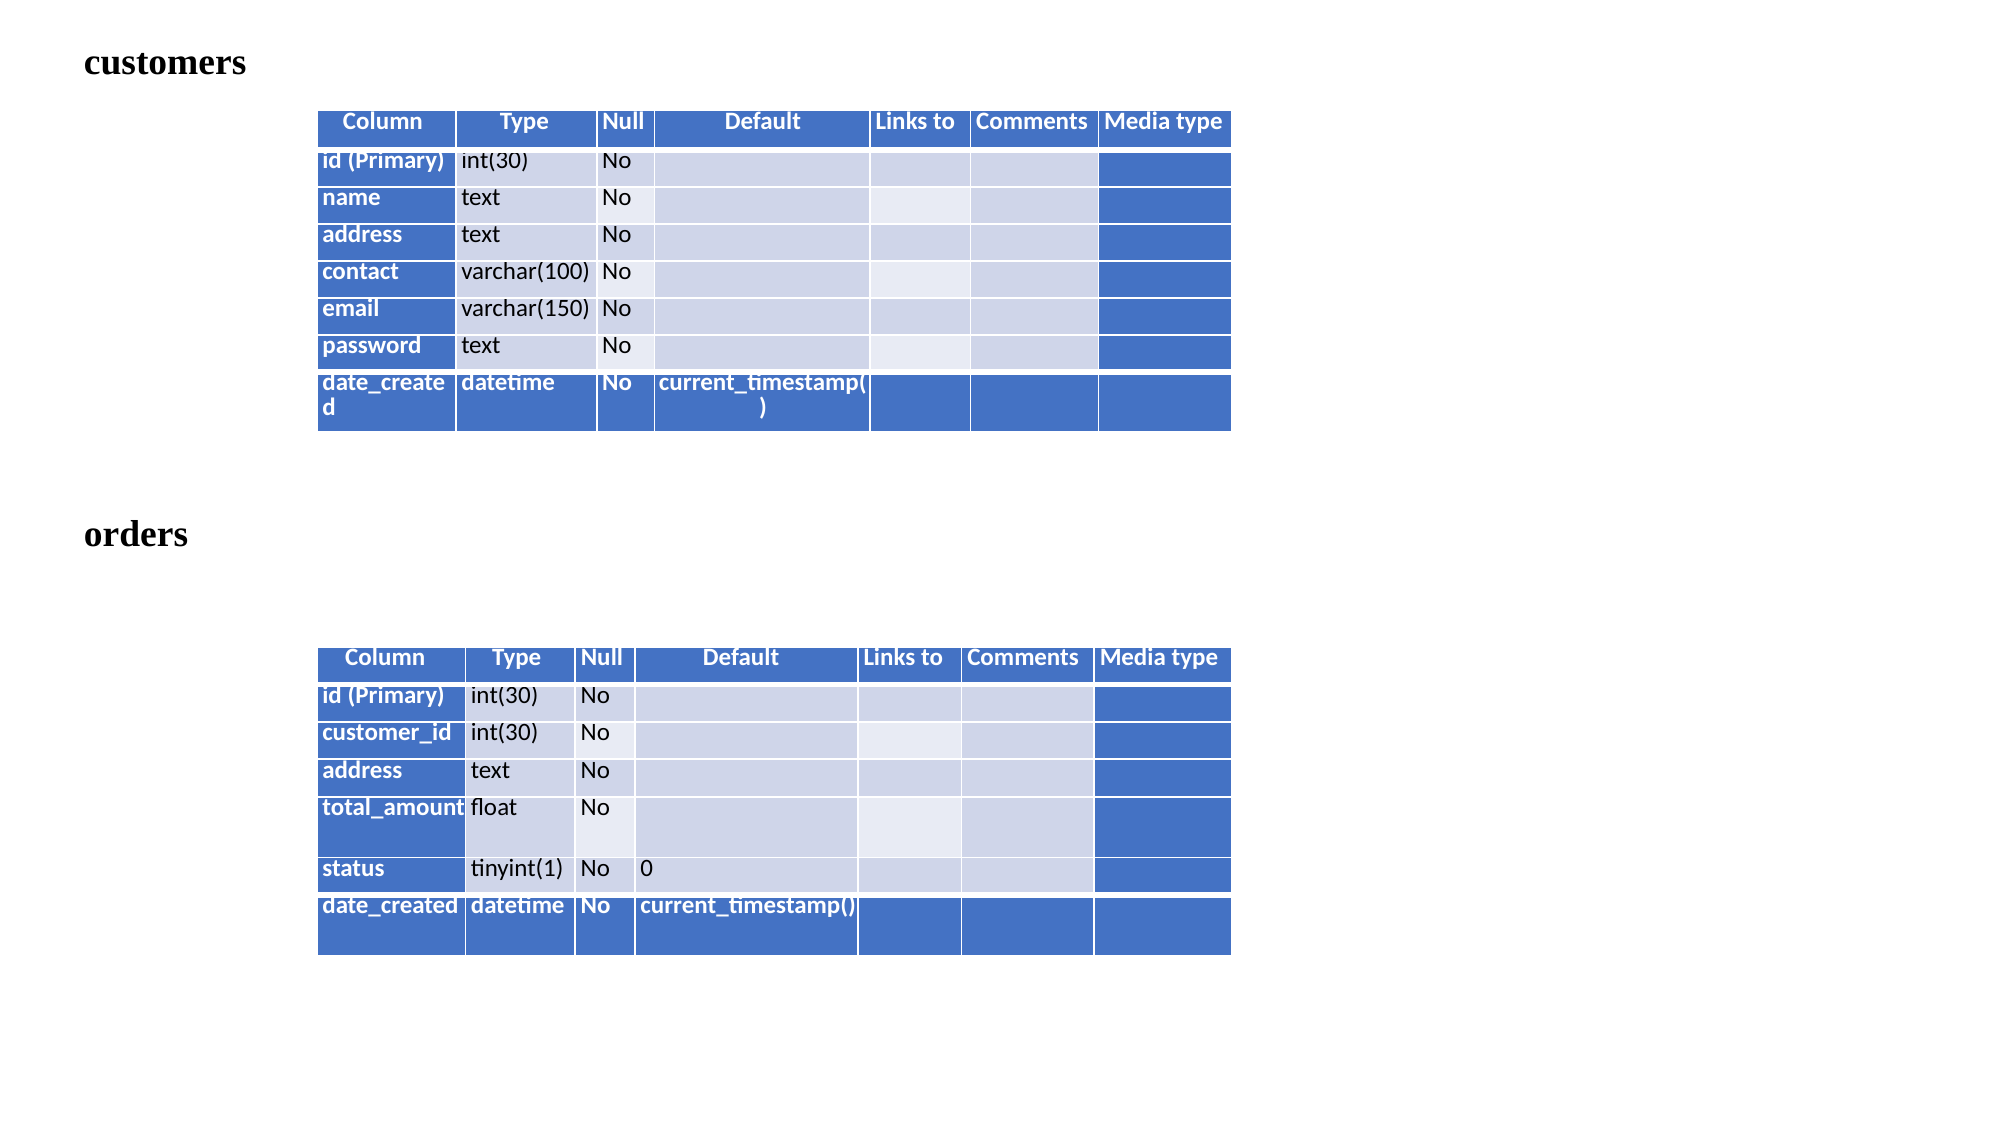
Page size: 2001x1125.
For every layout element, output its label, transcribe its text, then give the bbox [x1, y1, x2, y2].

table_cell email [318, 299, 455, 334]
text_box [316, 646, 2000, 723]
table_cell [962, 723, 1093, 758]
table_cell [1099, 153, 1231, 186]
table_cell [655, 225, 869, 260]
table_cell total_amount [318, 798, 465, 857]
table_cell [1099, 375, 1231, 431]
table_cell [655, 153, 869, 186]
table_cell text [457, 225, 596, 260]
table_header Media type [1099, 111, 1231, 147]
table_cell tinyint(1) [466, 858, 574, 892]
table_cell No [598, 299, 654, 334]
table_cell [859, 723, 961, 758]
table_cell varchar(150) [457, 299, 596, 334]
table_cell address [318, 225, 455, 260]
table_cell [655, 336, 869, 369]
table_header Comments [971, 111, 1098, 147]
table_cell [1095, 760, 1231, 796]
table_cell [859, 760, 961, 796]
table_cell [1099, 336, 1231, 369]
table_cell [871, 262, 970, 297]
table_cell [871, 153, 970, 186]
table_cell text [466, 760, 574, 796]
table_cell [971, 225, 1098, 260]
table_cell No [576, 723, 634, 758]
table_cell date_created [318, 898, 465, 955]
table_cell current_timestamp() [636, 898, 857, 955]
table_cell [971, 188, 1098, 223]
table_cell No [576, 858, 634, 892]
table_cell [1095, 798, 1231, 857]
table_cell datetime [466, 898, 574, 955]
table_cell [859, 798, 961, 857]
table_cell datetime [457, 375, 596, 431]
table_cell password [318, 336, 455, 369]
table_cell [636, 760, 857, 796]
table_cell [871, 188, 970, 223]
table_cell status [318, 858, 465, 892]
text_box customers [54, 29, 1055, 90]
table_cell [859, 898, 961, 955]
table_cell [1095, 723, 1231, 758]
table_cell [1095, 898, 1231, 955]
table_header Default [655, 111, 869, 147]
table_cell id (Primary) [318, 153, 455, 186]
table_cell current_timestamp() [655, 375, 869, 431]
table_cell [871, 299, 970, 334]
table_cell [971, 336, 1098, 369]
table_cell text [457, 336, 596, 369]
table_cell float [466, 798, 574, 857]
table_cell [962, 798, 1093, 857]
table_cell date_created [318, 375, 455, 431]
table_cell [1099, 188, 1231, 223]
table_cell No [576, 760, 634, 796]
text_box orders [54, 501, 1055, 562]
table_cell [871, 375, 970, 431]
table_cell [962, 760, 1093, 796]
table_cell [655, 262, 869, 297]
table_cell No [598, 336, 654, 369]
table_cell [971, 262, 1098, 297]
table_cell [962, 858, 1093, 892]
table_cell [1099, 262, 1231, 297]
table_cell No [598, 188, 654, 223]
table_cell No [598, 225, 654, 260]
table_cell [971, 299, 1098, 334]
table_cell address [318, 760, 465, 796]
table_cell [871, 336, 970, 369]
table_cell [859, 858, 961, 892]
table_cell customer_id [318, 723, 465, 758]
table_header Links to [871, 111, 970, 147]
table_header Column [318, 111, 455, 147]
table_cell name [318, 188, 455, 223]
table_cell No [598, 153, 654, 186]
table_cell [971, 375, 1098, 431]
table_cell [1099, 225, 1231, 260]
table_cell [1095, 858, 1231, 892]
table_cell [636, 723, 857, 758]
table_cell No [576, 898, 634, 955]
table_cell [636, 798, 857, 857]
table_cell int(30) [457, 153, 596, 186]
table_cell No [598, 375, 654, 431]
table_cell int(30) [466, 723, 574, 758]
table_cell [871, 225, 970, 260]
table_cell [1099, 299, 1231, 334]
table_cell [962, 898, 1093, 955]
table_cell [655, 188, 869, 223]
table_cell 0 [636, 858, 857, 892]
table_cell No [576, 798, 634, 857]
table_header Null [598, 111, 654, 147]
table_header Type [457, 111, 596, 147]
table_cell No [598, 262, 654, 297]
table_cell [655, 299, 869, 334]
table_cell varchar(100) [457, 262, 596, 297]
table_cell text [457, 188, 596, 223]
table_cell contact [318, 262, 455, 297]
table_cell [971, 153, 1098, 186]
